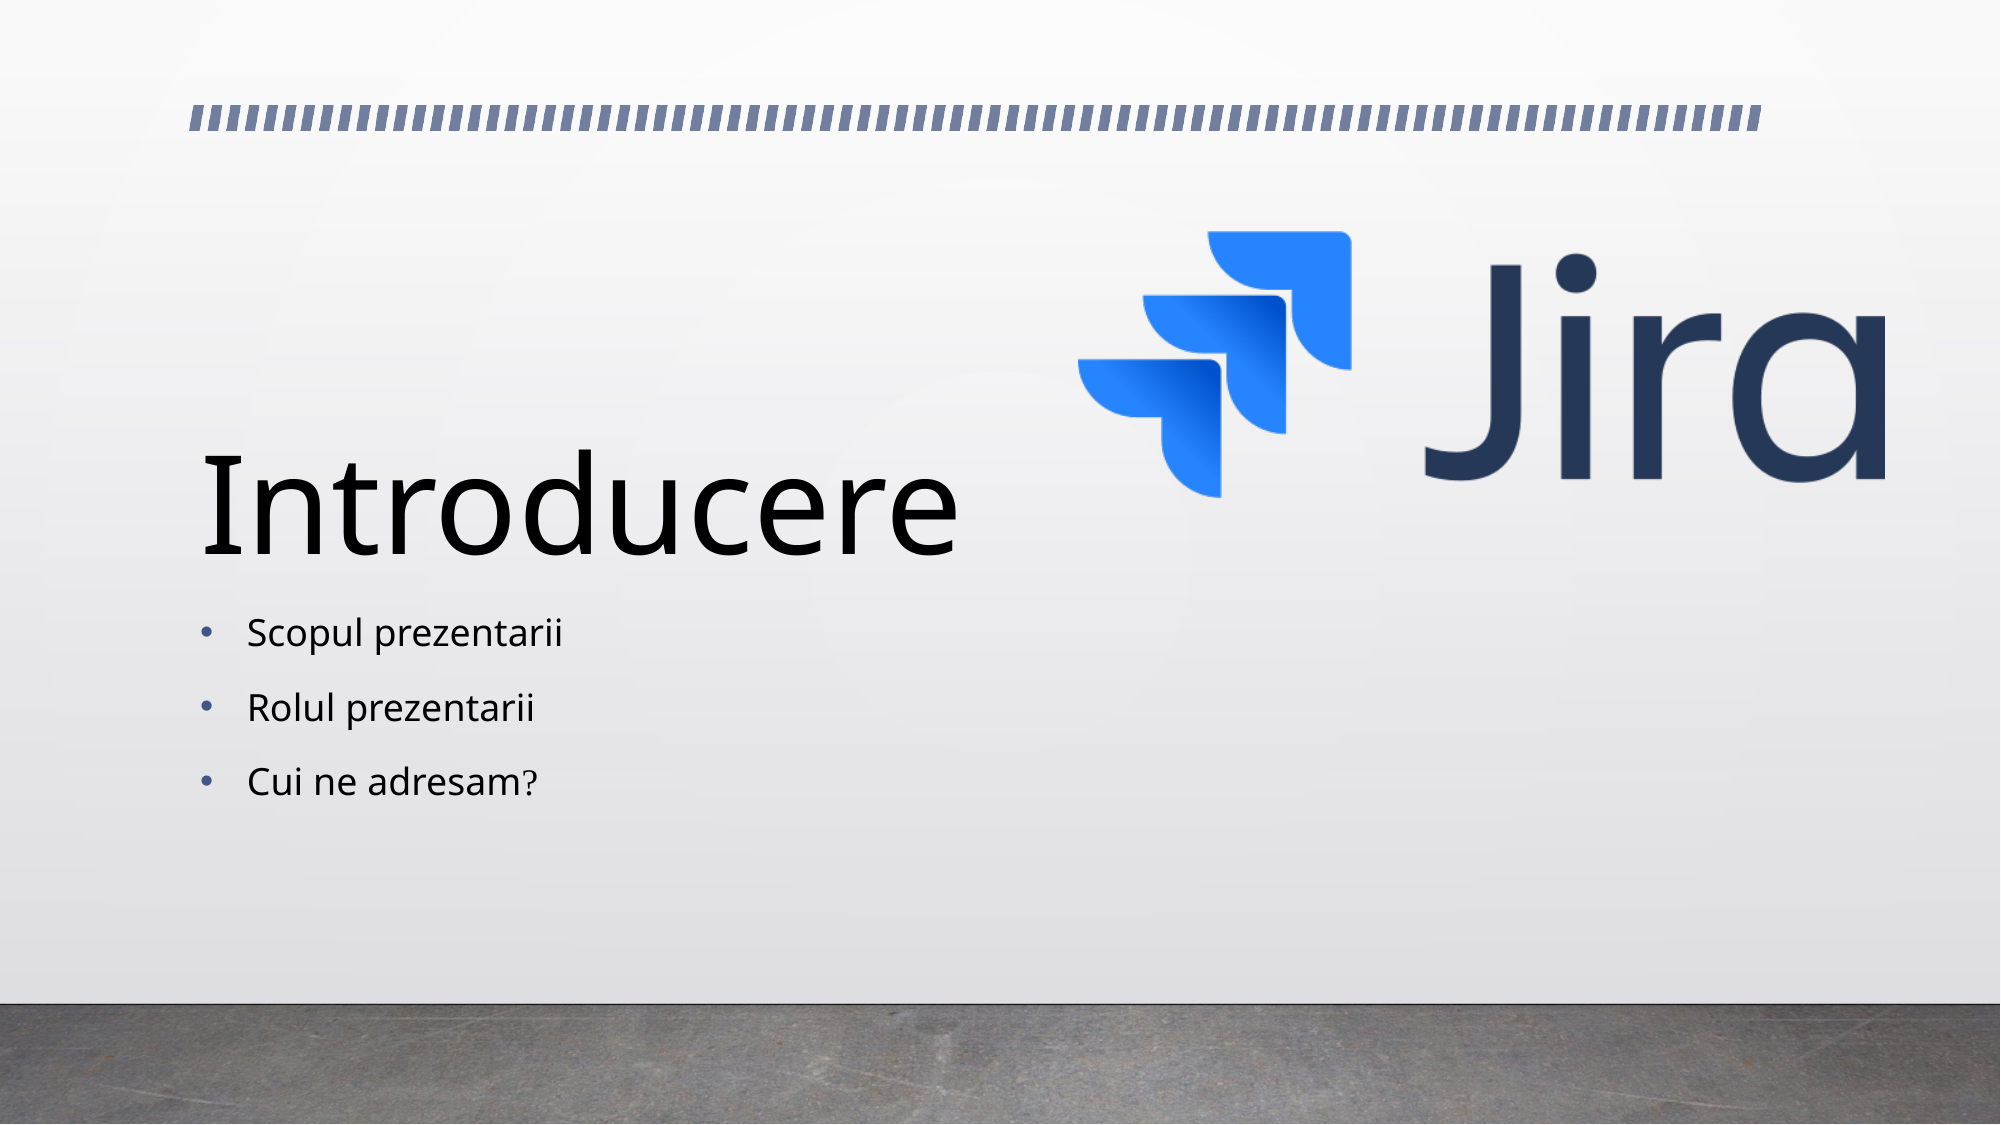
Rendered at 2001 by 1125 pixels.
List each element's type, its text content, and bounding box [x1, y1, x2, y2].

picture [0, 1004, 2000, 1124]
picture [1077, 199, 1885, 541]
title Introducere [185, 155, 1602, 584]
subtitle Scopul prezentarii Rolul prezentarii Cui ne adresam? [185, 584, 1602, 817]
